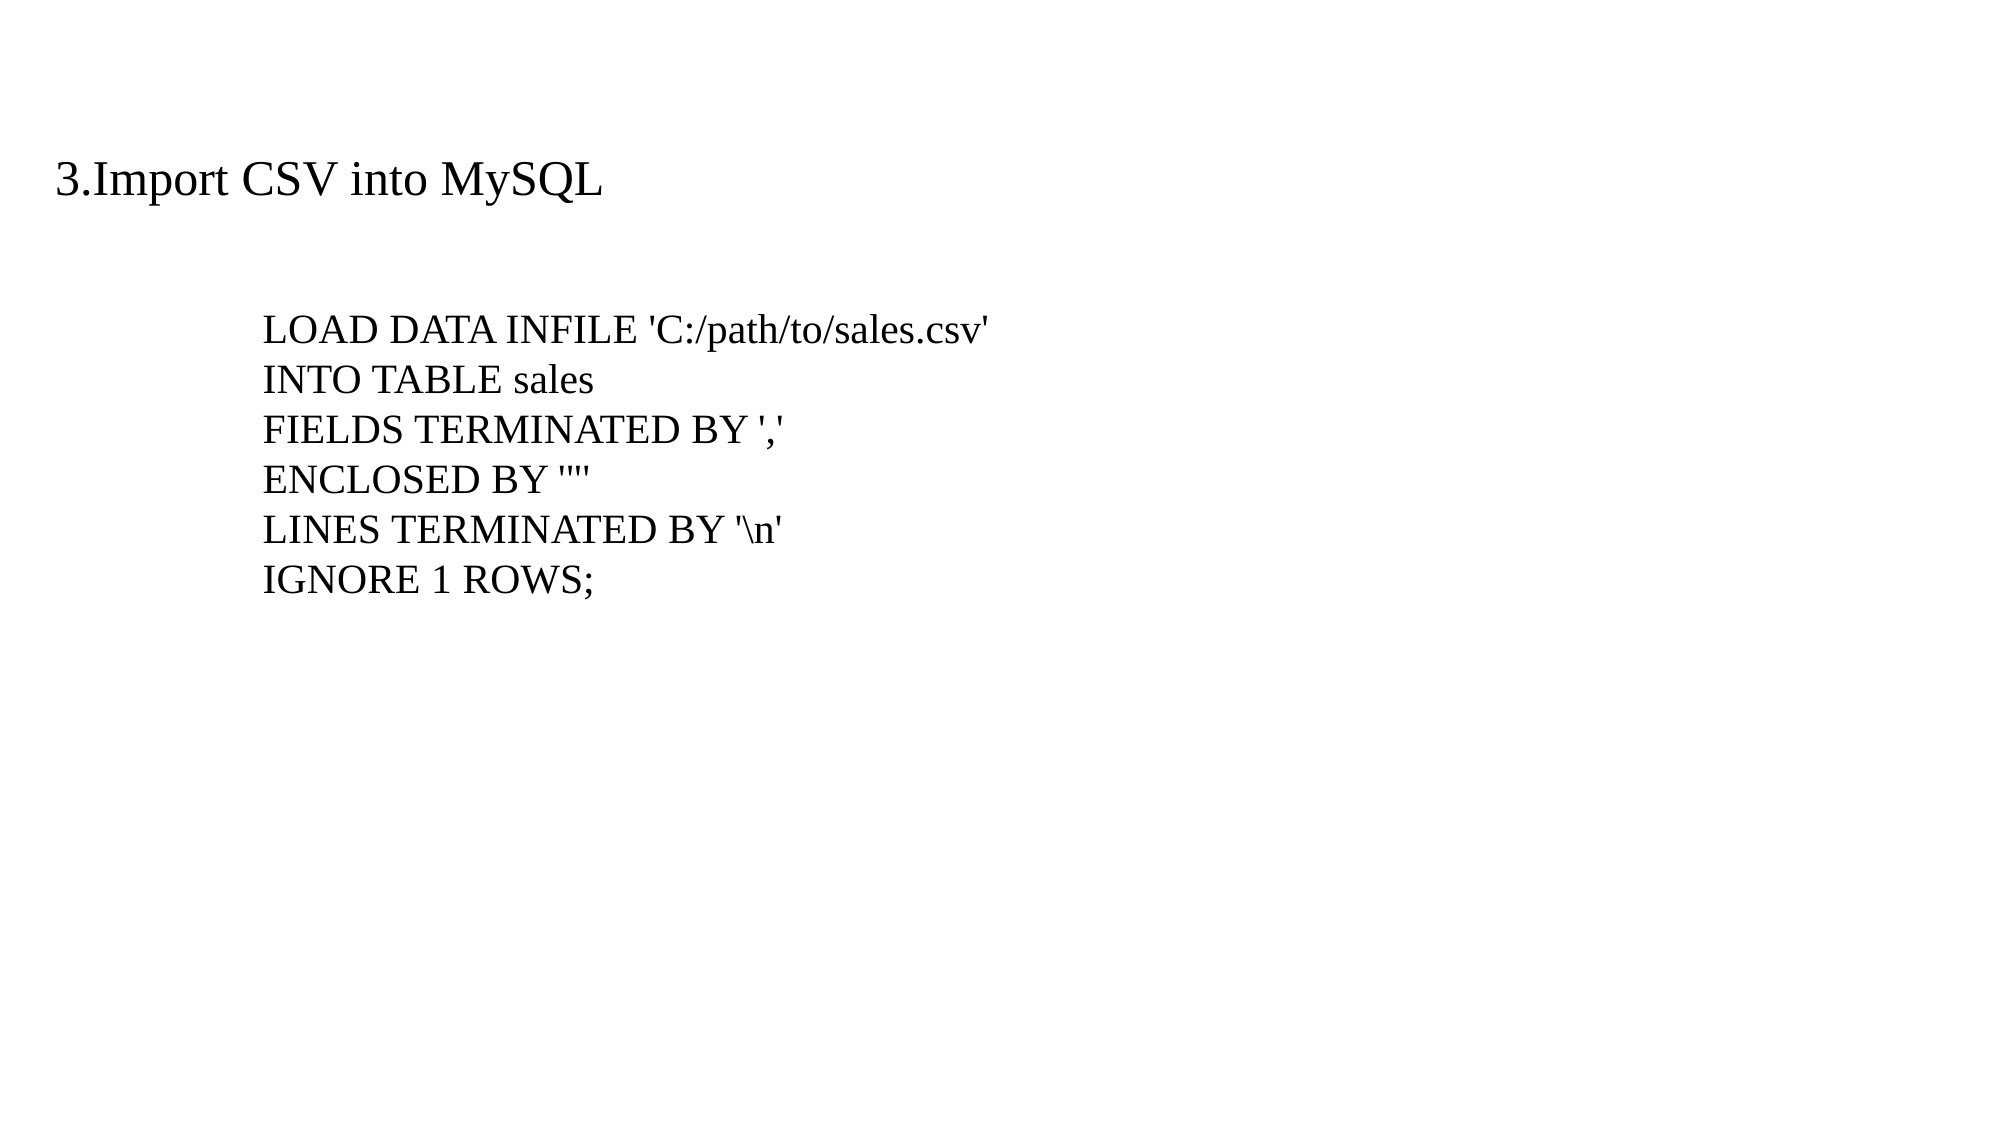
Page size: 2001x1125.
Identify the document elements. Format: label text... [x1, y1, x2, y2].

text_box LOAD DATA INFILE 'C:/path/to/sales.csv' INTO TABLE sales FIELDS TERMINATED BY ',' ENCLOSED BY '"' LINES TERMINATED BY '\n' IGNORE 1 ROWS; [247, 294, 1248, 610]
text_box 3.Import CSV into MySQL [40, 138, 1041, 213]
